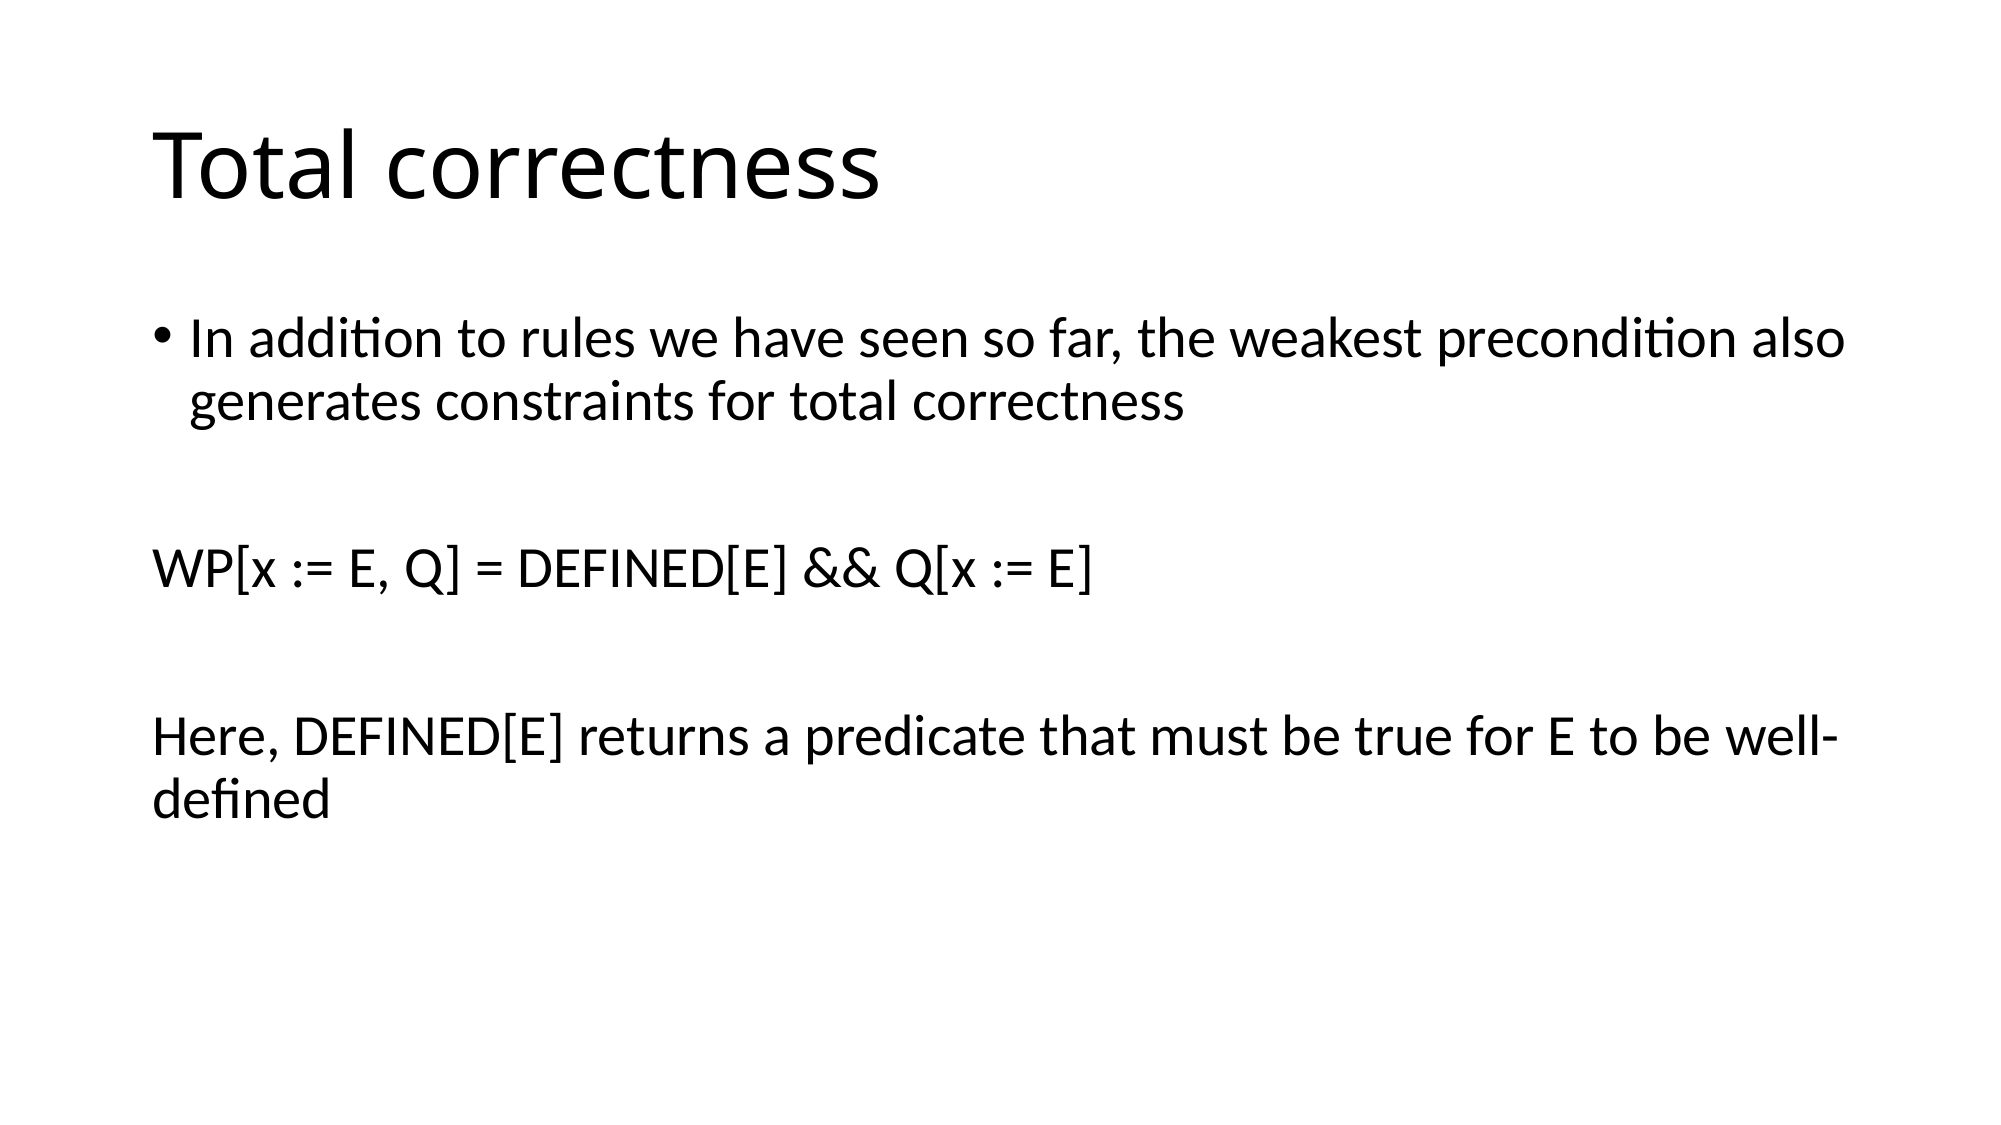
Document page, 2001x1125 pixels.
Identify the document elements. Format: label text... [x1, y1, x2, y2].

list In addition to rules we have seen so far, the weakest precondition also generates constraints for total correctness WP[x := E, Q] = DEFINED[E] && Q[x := E] Here, DEFINED[E] returns a predicate that must be true for E to be well-defined [137, 299, 1863, 1014]
title Total correctness [137, 59, 1863, 278]
